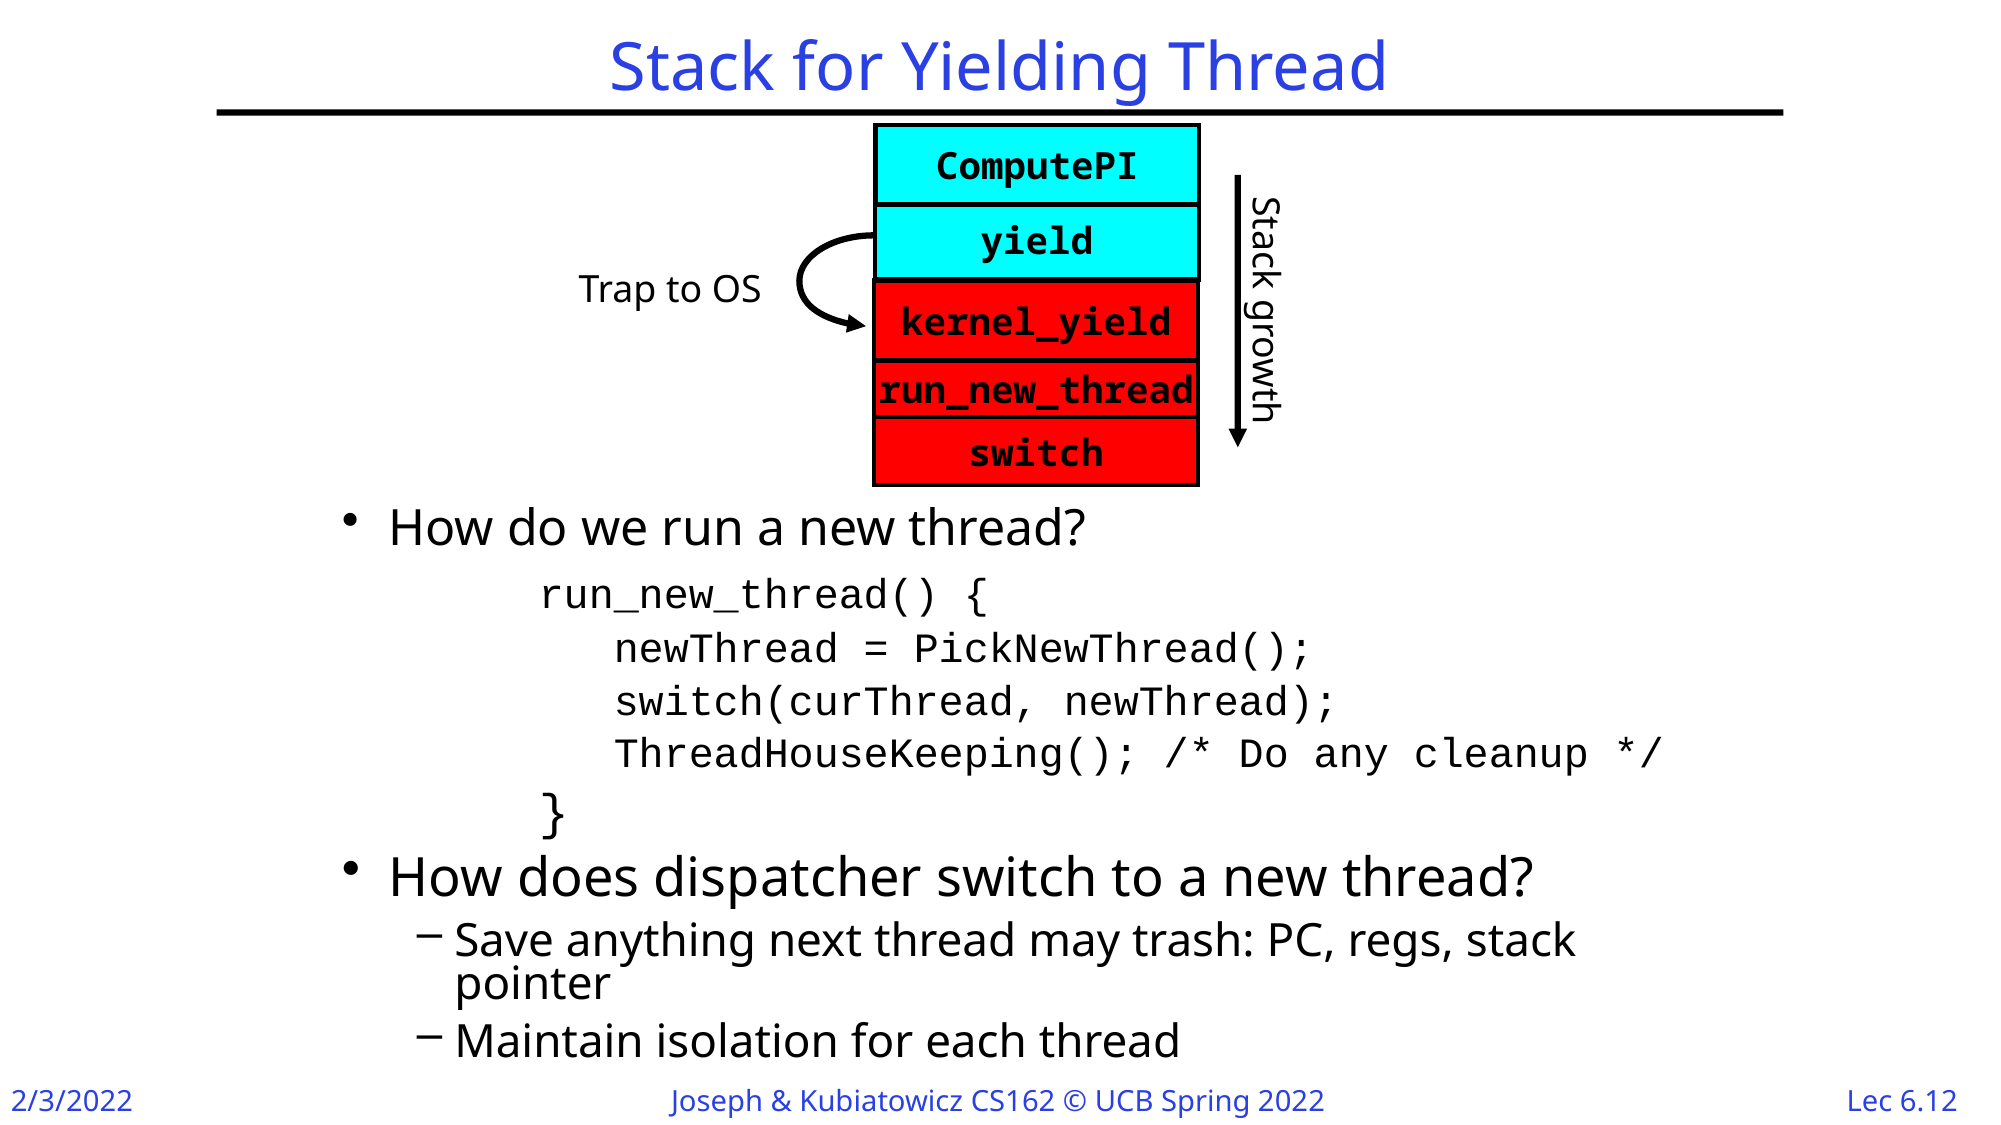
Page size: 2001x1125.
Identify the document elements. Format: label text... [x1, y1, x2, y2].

list How do we run a new thread? run_new_thread() { newThread = PickNewThread(); switch(curThread, newThread); ThreadHouseKeeping(); /* Do any cleanup */ } How does dispatcher switch to a new thread? Save anything next thread may trash: PC, regs, stack pointer Maintain isolation for each thread [327, 500, 1750, 1076]
text_box yield [874, 200, 1199, 234]
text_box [1236, 174, 1299, 448]
title Stack for Yielding Thread [216, 24, 1784, 113]
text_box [562, 235, 1199, 486]
text_box ComputePI [875, 125, 1200, 205]
